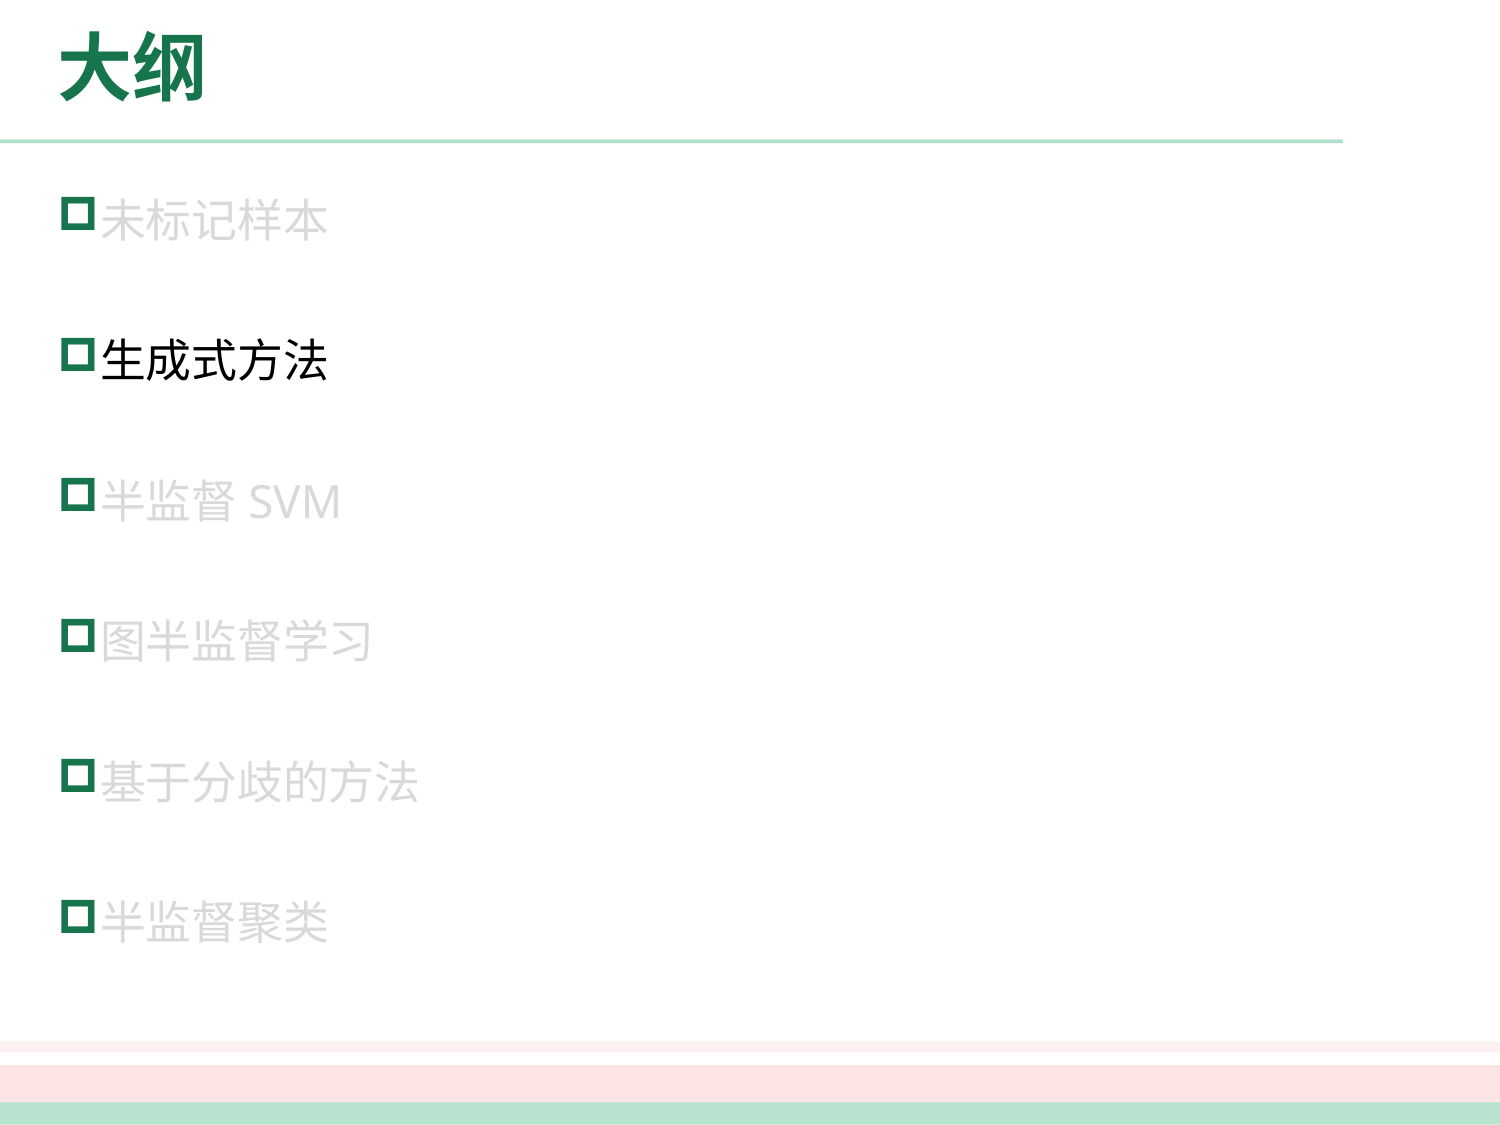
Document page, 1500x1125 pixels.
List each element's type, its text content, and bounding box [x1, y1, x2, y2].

title 大纲 [42, 7, 1337, 135]
list 未标记样本 生成式方法 半监督SVM 图半监督学习 基于分歧的方法 半监督聚类 [42, 190, 1457, 999]
picture [0, 0, 1500, 1125]
